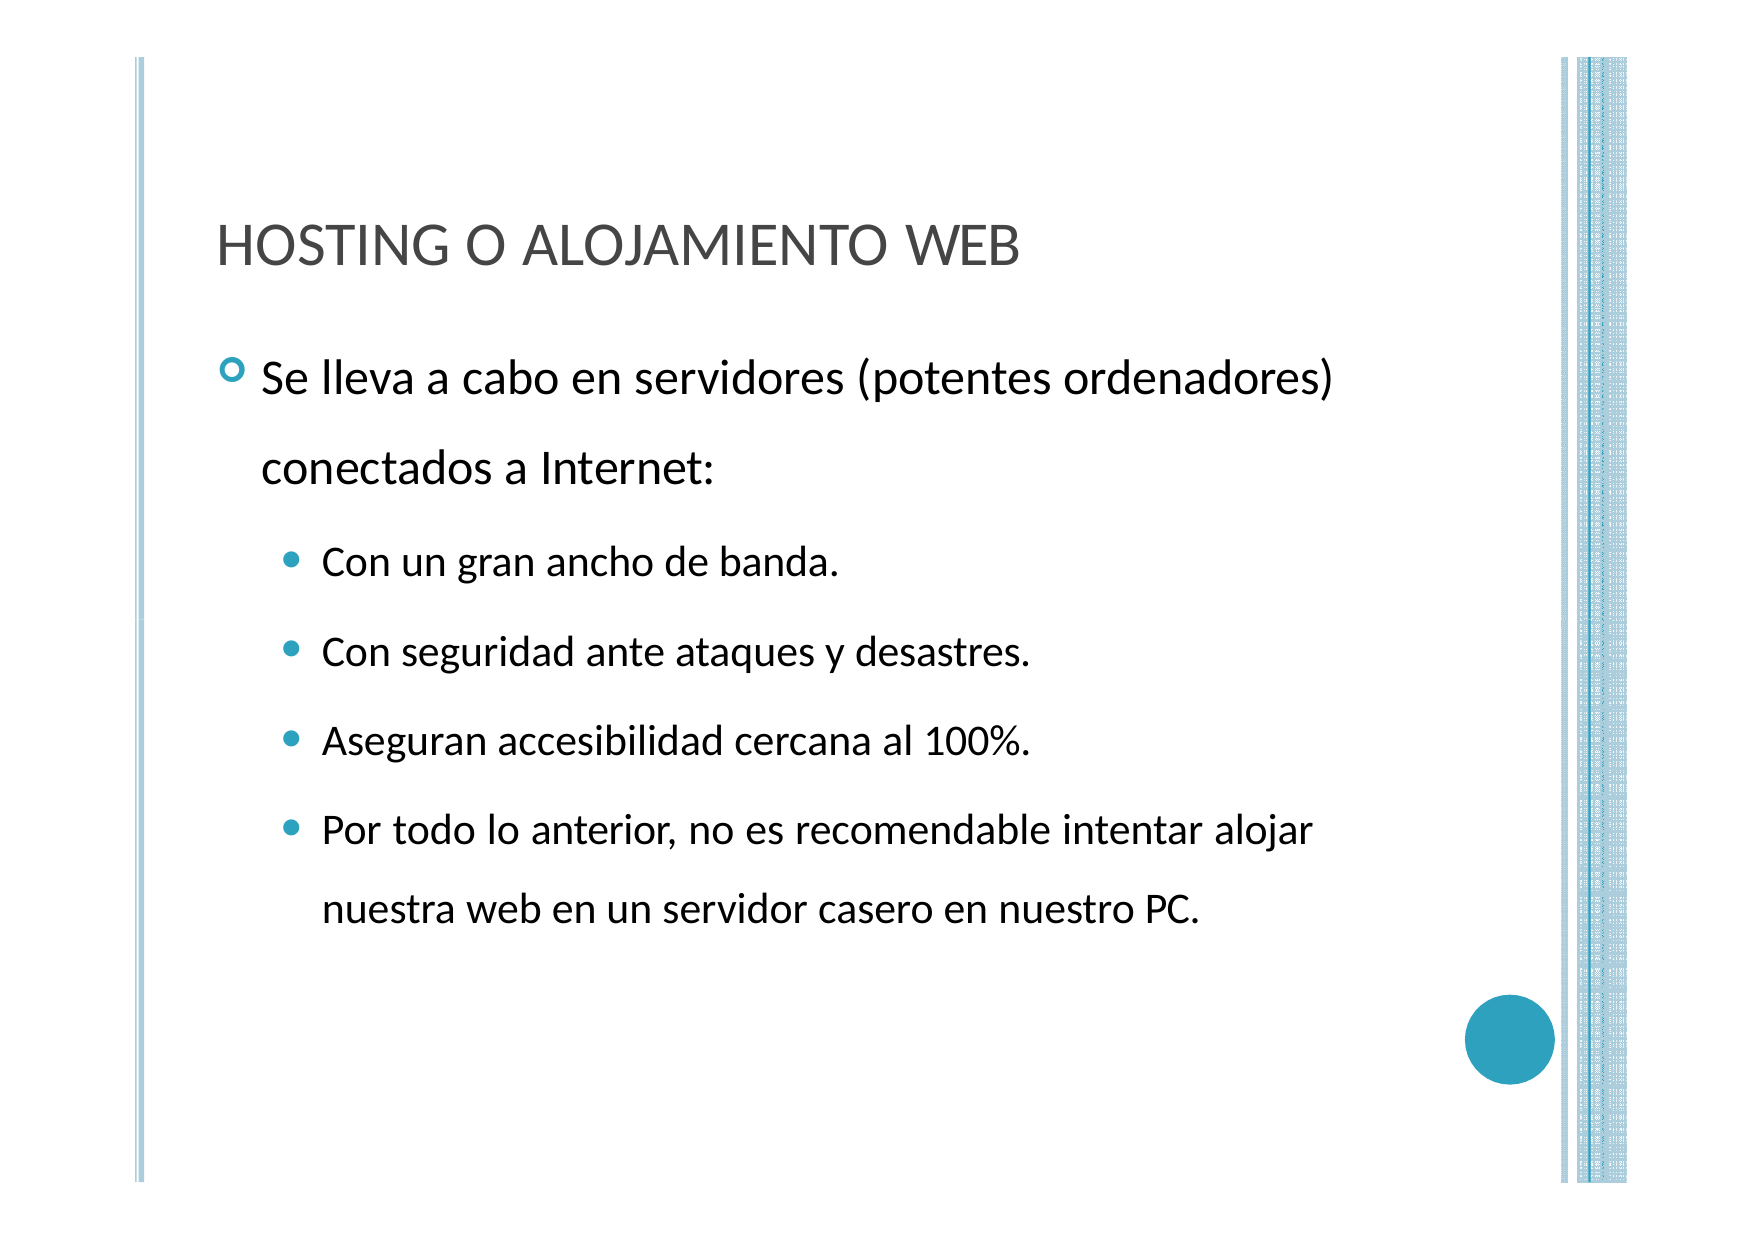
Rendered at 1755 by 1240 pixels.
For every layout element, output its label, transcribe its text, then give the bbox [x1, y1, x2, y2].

title Hosting o Alojamiento Web [214, 185, 1187, 312]
picture [1561, 56, 1568, 1183]
text_box Se lleva a cabo en servidores (potentes ordenadores) conectados a Internet: Con un gran ancho de banda. Con seguridad ante ataques y desastres. Aseguran accesibilidad cercana al 100%. Por todo lo anterior, no es recomendable intentar alojar nuestra web en un servidor casero en nuestro PC. [214, 312, 1336, 932]
text_box [1464, 994, 1555, 1085]
text_box [138, 619, 145, 1183]
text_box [1576, 56, 1628, 1183]
